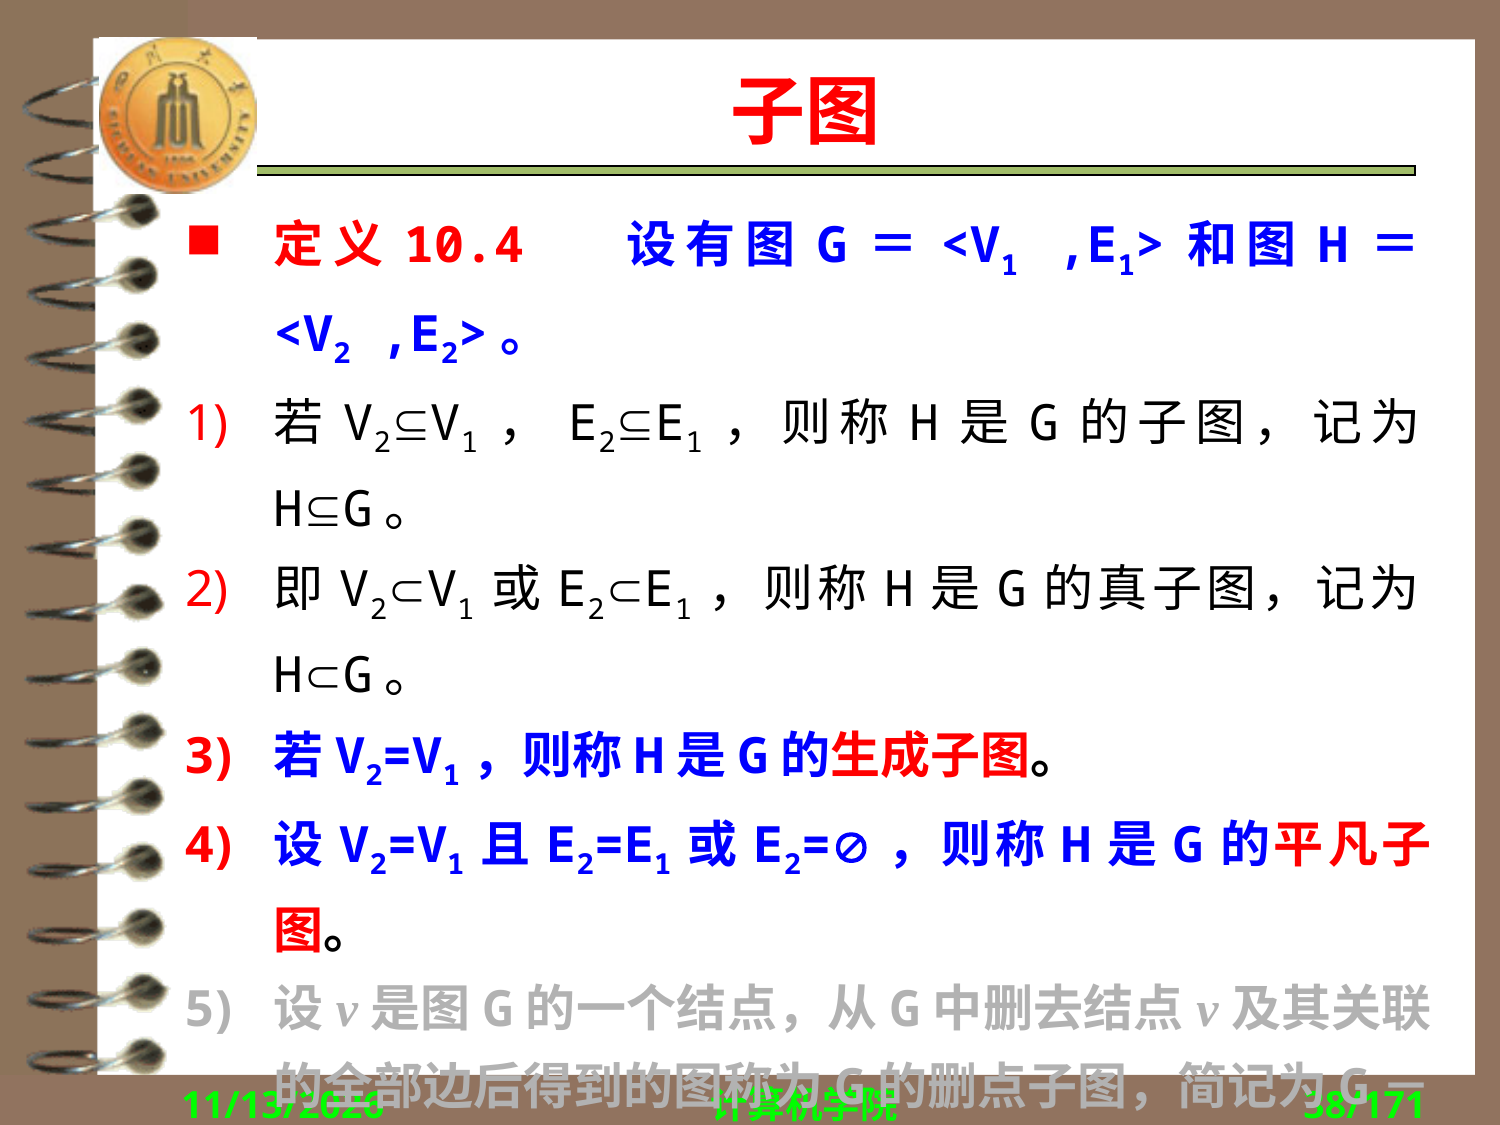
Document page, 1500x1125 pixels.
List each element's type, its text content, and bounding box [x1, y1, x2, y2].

text_box 定义10.4 设有图G＝<V1 ,E1>和图H＝<V2 ,E2>。 若V2V1，E2E1，则称H是G的子图，记为HG。 即V2V1或E2E1，则称H是G的真子图，记为HG。 若V2=V1，则称H是G的生成子图。 设V2=V1且E2=E1或E2=，则称H是G的平凡子图。 设v是图G的一个结点，从G中删去结点v及其关联的全部边后得到的图称为G的删点子图，简记为G－v。 [171, 184, 1447, 1125]
title 子图 [212, 50, 1415, 168]
picture [0, 0, 257, 1075]
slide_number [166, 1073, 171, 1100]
